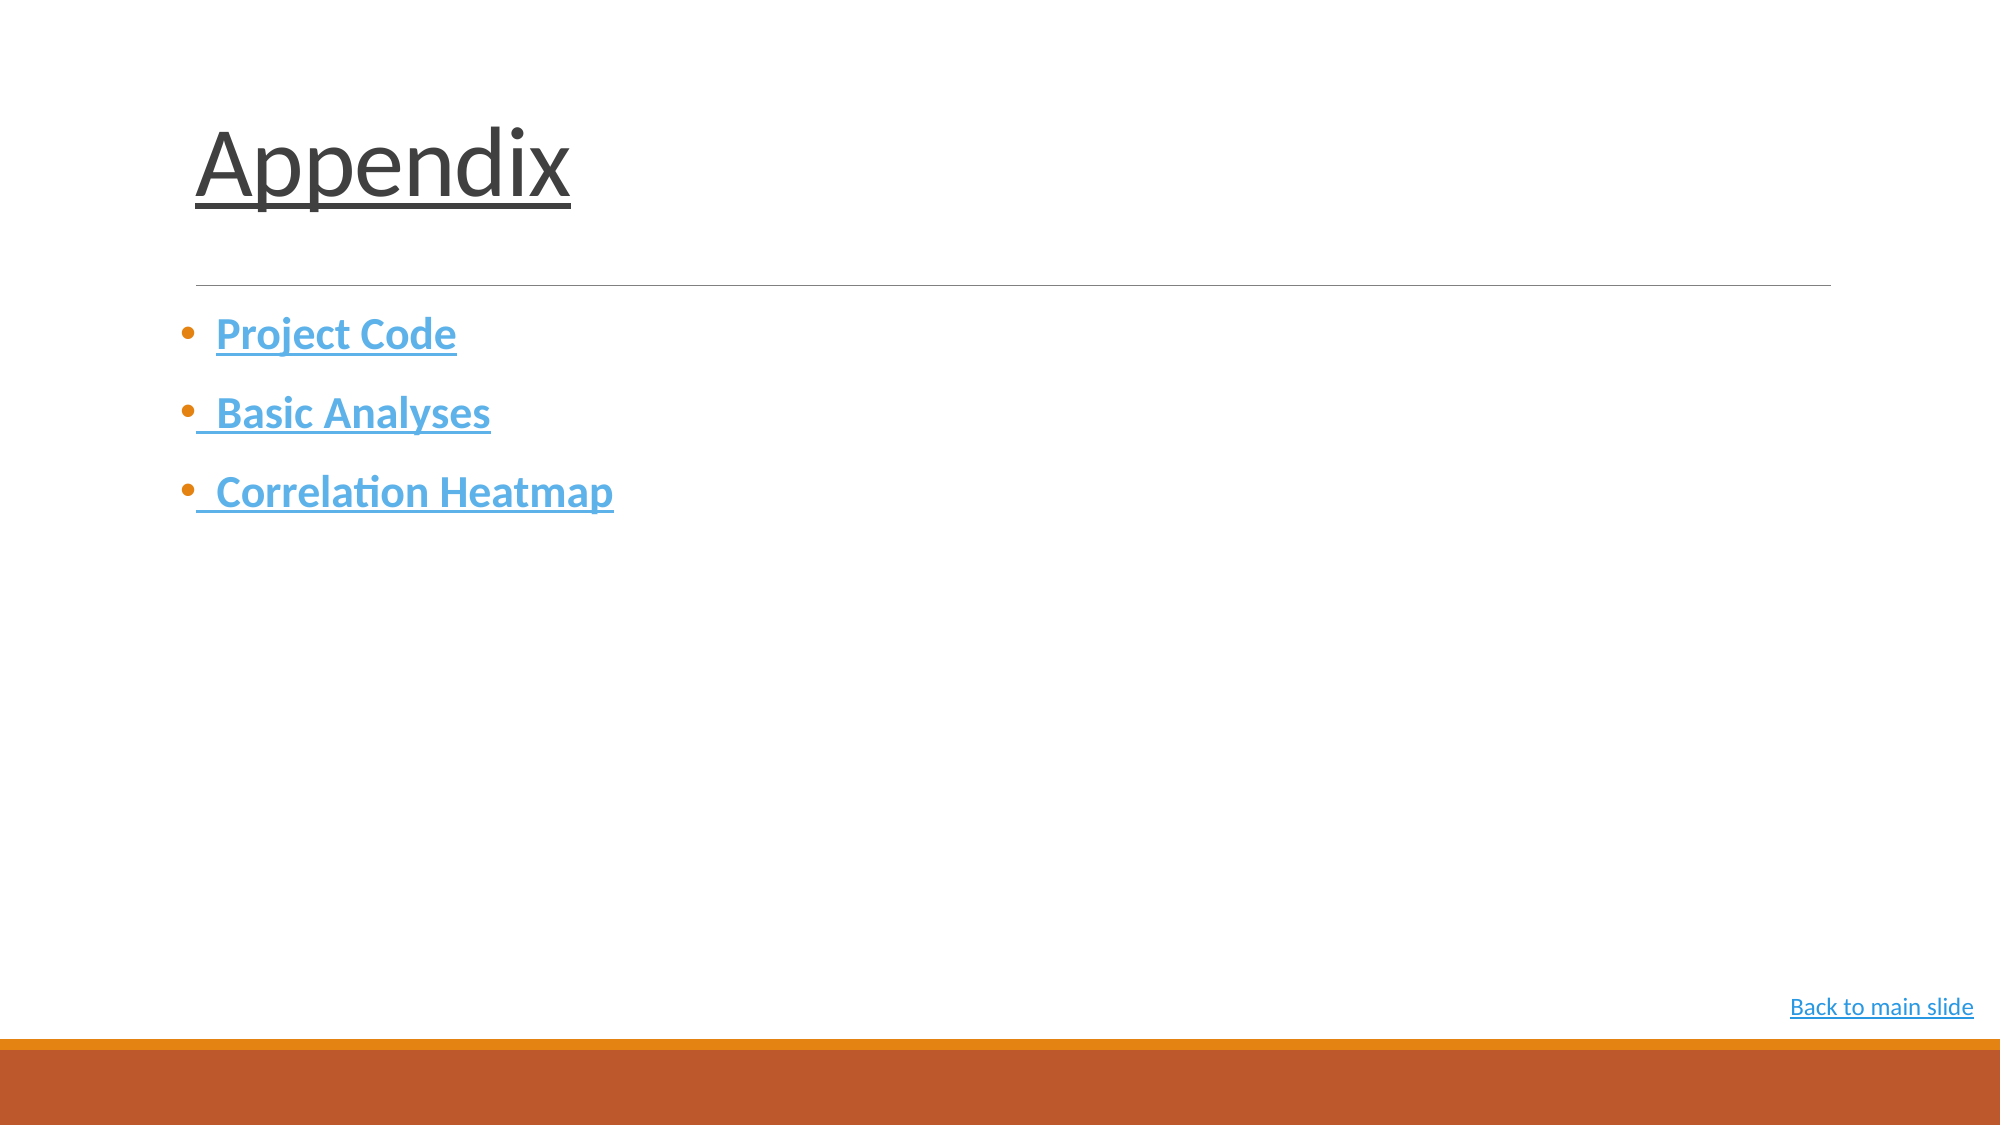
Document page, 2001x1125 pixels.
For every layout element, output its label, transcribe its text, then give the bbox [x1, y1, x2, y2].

title Appendix [180, 47, 1830, 285]
text_box Back to main slide [1775, 982, 2000, 1028]
list Project Code Basic Analyses Correlation Heatmap [180, 302, 1830, 963]
